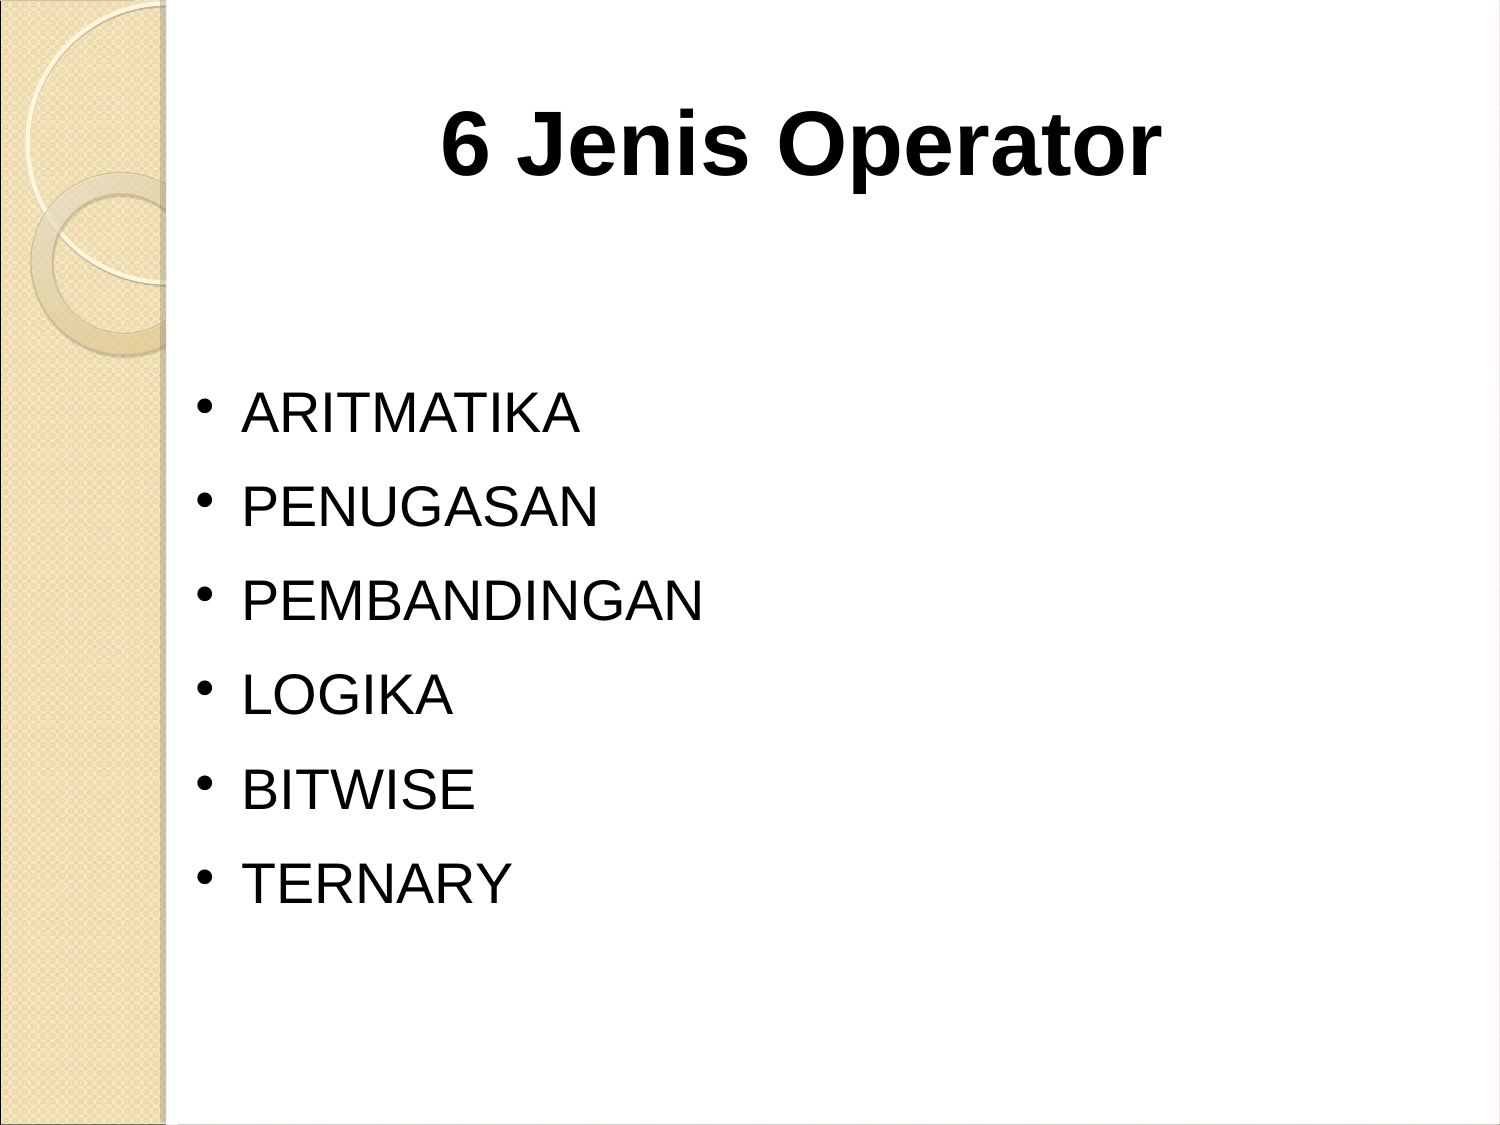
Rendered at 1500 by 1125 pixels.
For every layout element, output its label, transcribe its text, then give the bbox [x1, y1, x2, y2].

picture [0, 0, 166, 1125]
text_box ARITMATIKA PENUGASAN PEMBANDINGAN LOGIKA BITWISE TERNARY [180, 375, 1425, 916]
text_box 6 Jenis Operator [180, 44, 1425, 233]
